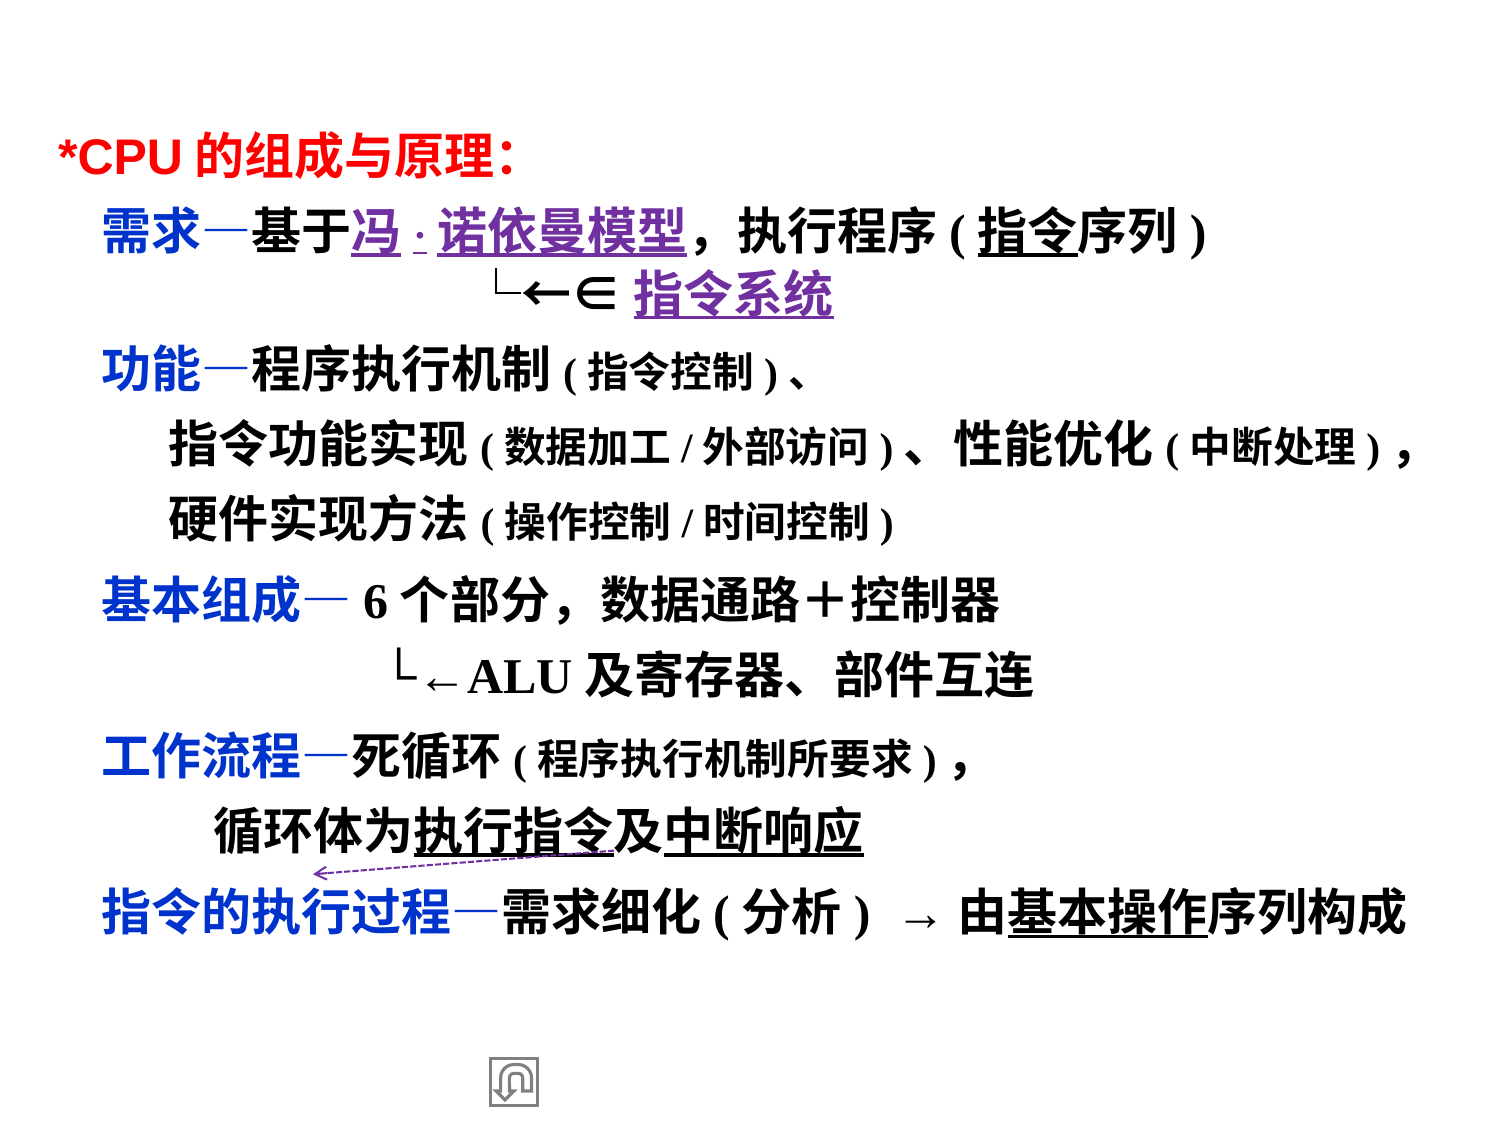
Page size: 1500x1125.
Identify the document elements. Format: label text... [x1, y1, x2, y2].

text_box *CPU的组成与原理： 需求—基于冯·诺依曼模型，执行程序(指令序列) └←∈指令系统 功能—程序执行机制(指令控制)、 指令功能实现(数据加工/外部访问)、性能优化(中断处理)， 硬件实现方法(操作控制/时间控制) 基本组成—6个部分，数据通路＋控制器 └←ALU及寄存器、部件互连 工作流程—死循环(程序执行机制所要求)， 循环体为执行指令及中断响应 指令的执行过程—需求细化(分析) →由基本操作序列构成 [29, 101, 1483, 949]
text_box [312, 850, 615, 875]
text_box [490, 1058, 538, 1106]
